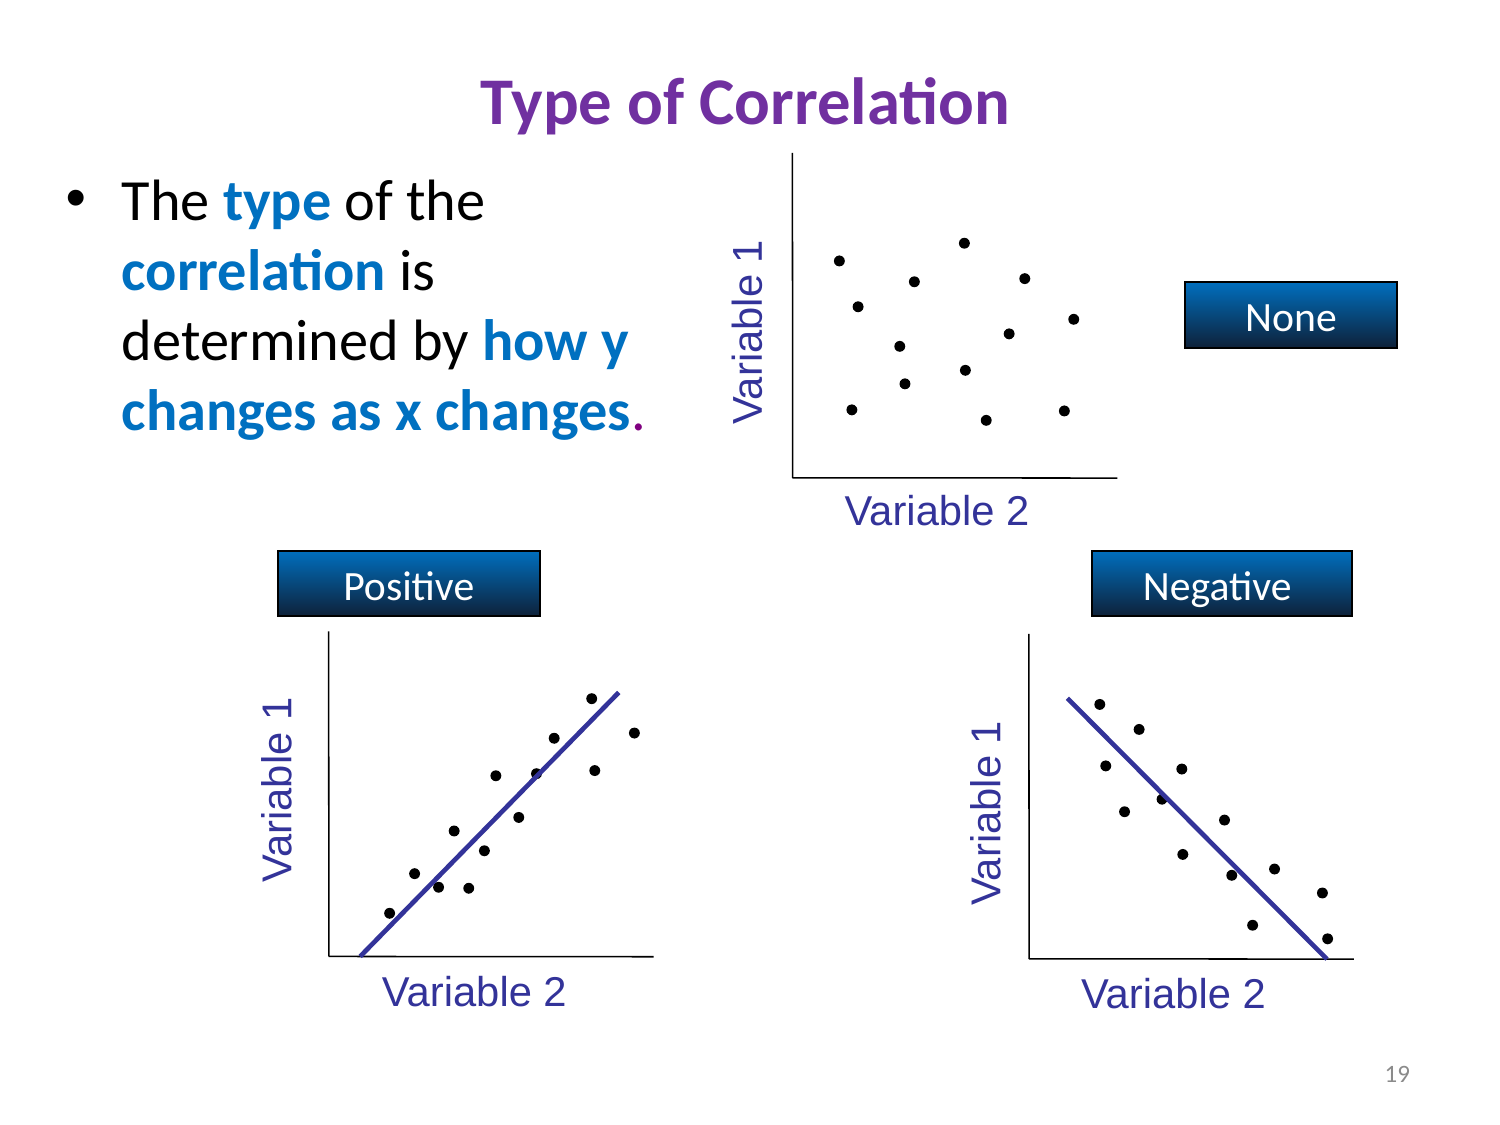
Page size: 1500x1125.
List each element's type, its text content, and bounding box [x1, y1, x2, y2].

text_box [712, 151, 1206, 542]
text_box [950, 632, 1355, 1101]
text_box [241, 609, 655, 1023]
text_box Negative [1092, 550, 1352, 617]
text_box None [1209, 282, 1398, 348]
text_box The type of the correlation is determined by how y changes as x changes. [50, 154, 667, 325]
text_box Type of Correlation [70, 3, 1421, 192]
text_box Positive [277, 550, 541, 608]
slide_number 19 [1359, 1042, 1425, 1103]
